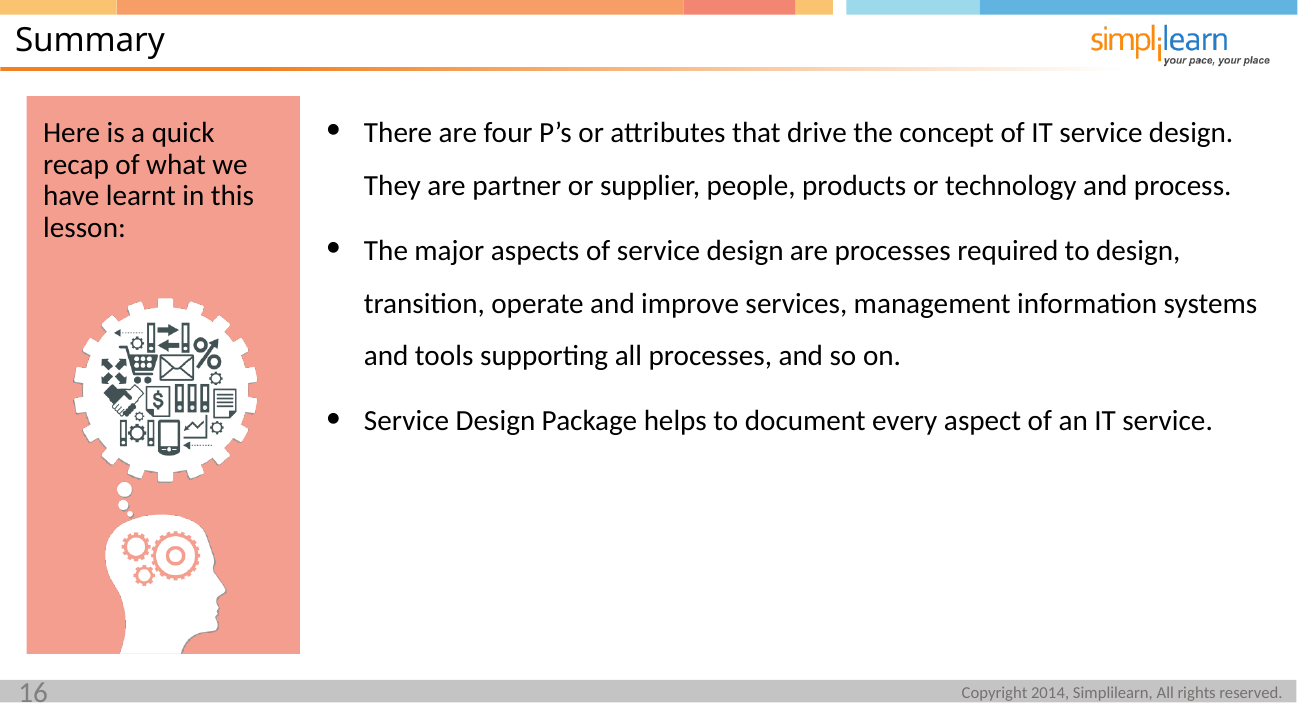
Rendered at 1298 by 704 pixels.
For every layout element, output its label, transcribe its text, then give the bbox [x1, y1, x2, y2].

slide_number 16 [3, 665, 98, 703]
picture [1089, 15, 1270, 71]
list There are four P’s or attributes that drive the concept of IT service design. They are partner or supplier, people, products or technology and process. The major aspects of service design are processes required to design, transition, operate and improve services, management information systems and tools supporting all processes, and so on. Service Design Package helps to document every aspect of an IT service. [326, 96, 1270, 654]
picture [58, 296, 266, 654]
list Here is a quick recap of what we have learnt in this lesson: [43, 117, 281, 201]
list Summary [0, 14, 1062, 67]
